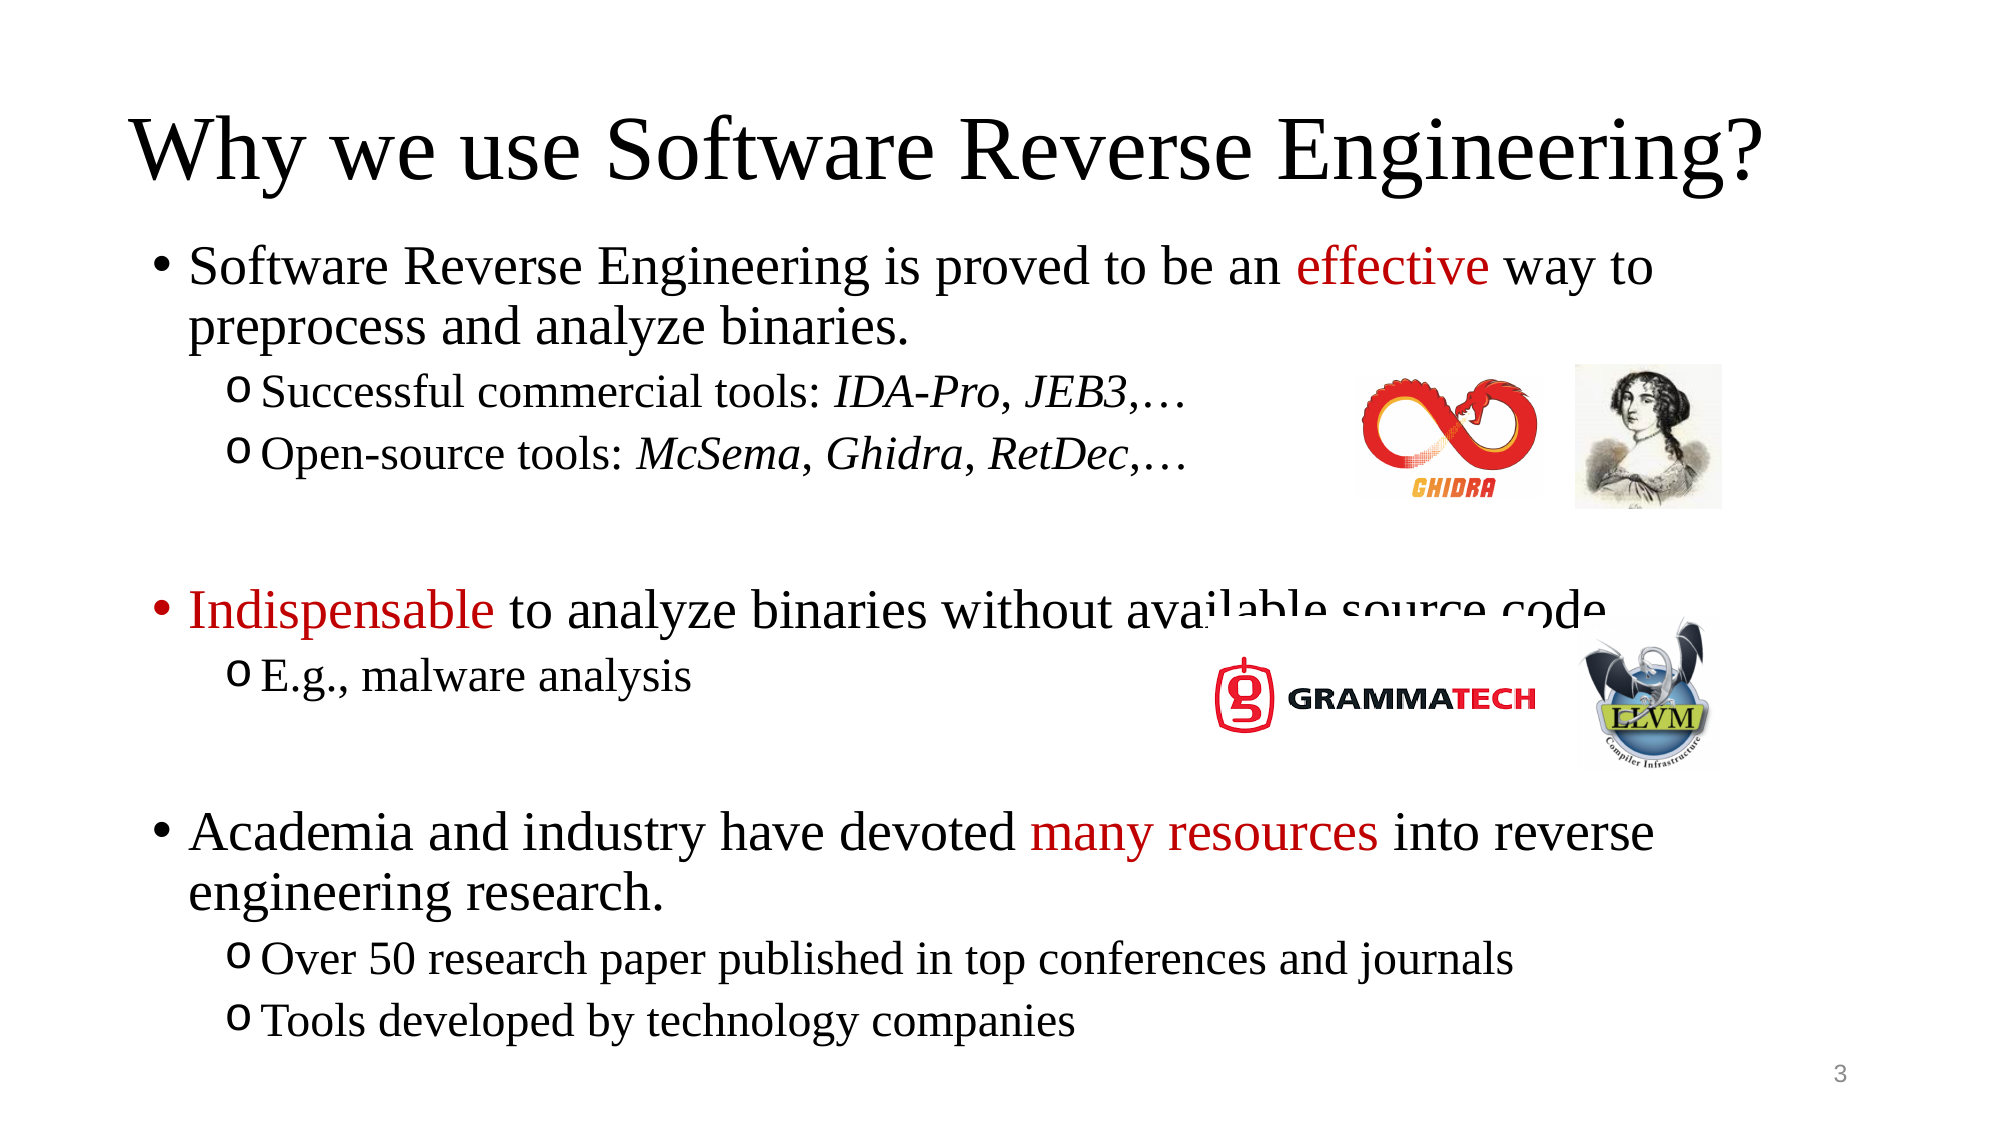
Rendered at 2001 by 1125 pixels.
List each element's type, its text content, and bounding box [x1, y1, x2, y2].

title Why we use Software Reverse Engineering? [113, 22, 1863, 278]
slide_number 3 [1412, 1042, 1863, 1103]
picture [1578, 616, 1722, 772]
picture [1575, 364, 1722, 509]
list Software Reverse Engineering is proved to be an effective way to preprocess and analyze binaries. Successful commercial tools: IDA-Pro, JEB3,… Open-source tools: McSema, Ghidra, RetDec,… Indispensable to analyze binaries without available source code. E.g., malware analysis Academia and industry have devoted many resources into reverse engineering research. Over 50 research paper published in top conferences and journals Tools developed by technology companies [137, 228, 1863, 1057]
picture [1208, 616, 1543, 772]
picture [1356, 375, 1543, 498]
